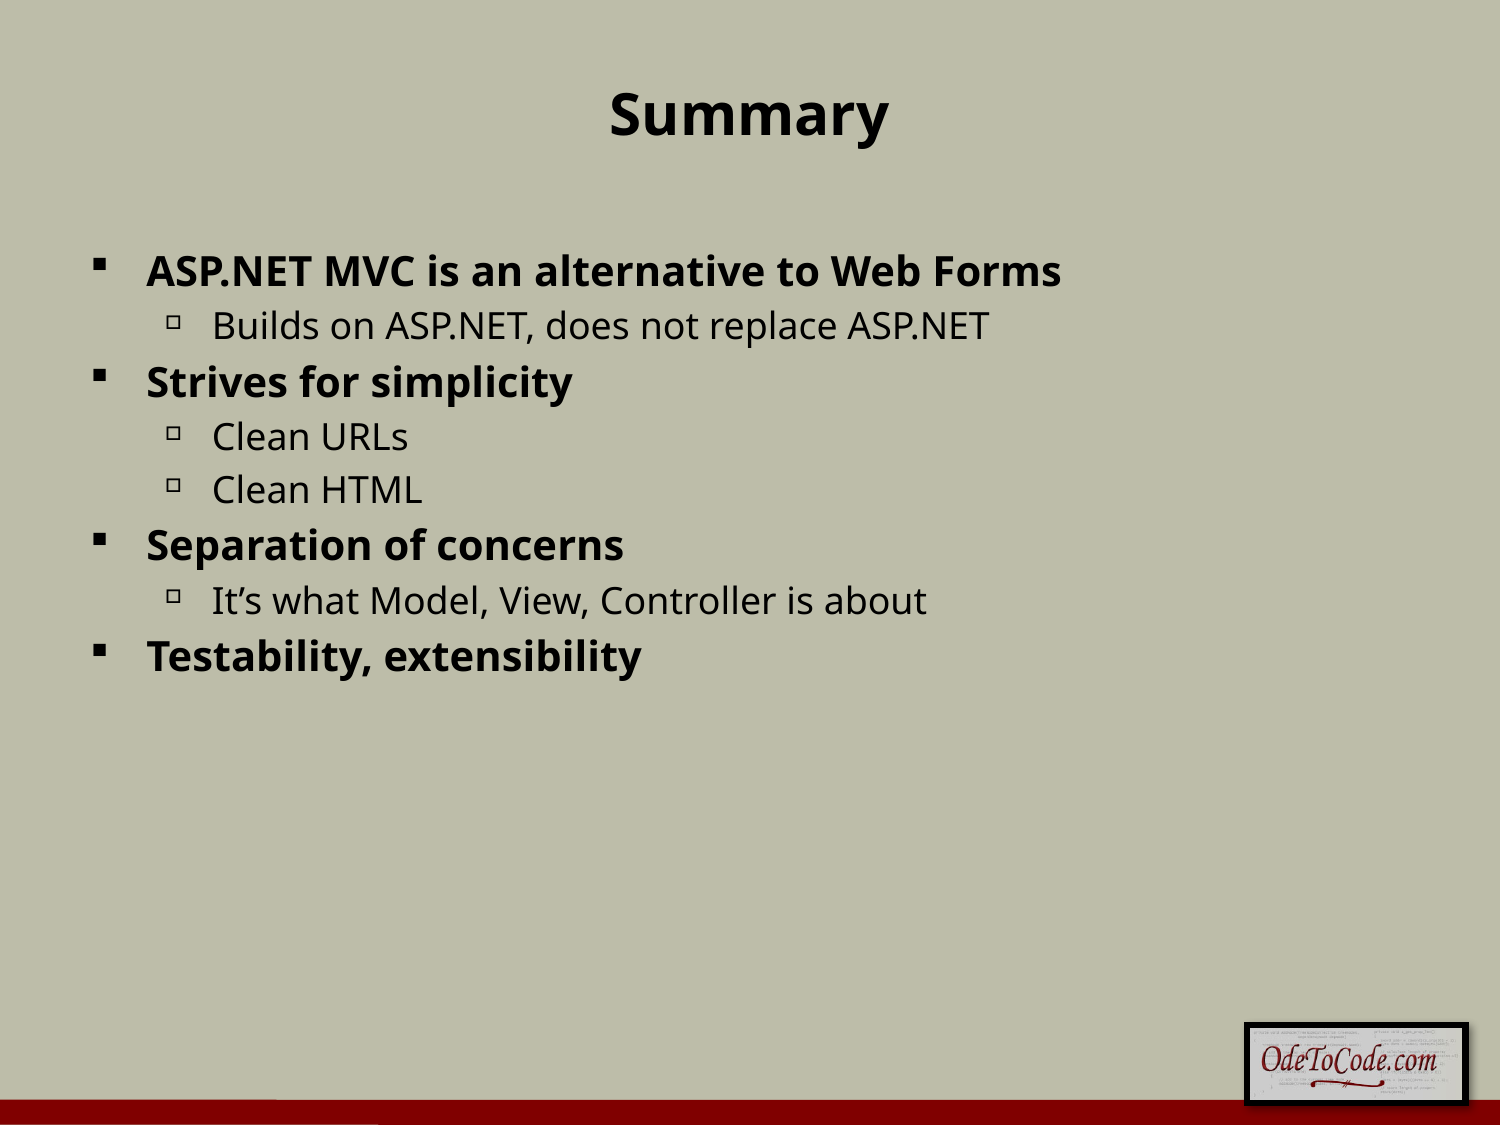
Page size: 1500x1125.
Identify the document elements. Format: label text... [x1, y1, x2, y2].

list ASP.NET MVC is an alternative to Web Forms Builds on ASP.NET, does not replace ASP.NET Strives for simplicity Clean URLs Clean HTML Separation of concerns It’s what Model, View, Controller is about Testability, extensibility [74, 237, 1426, 976]
picture [1250, 1028, 1462, 1100]
title Summary [74, 49, 1426, 176]
